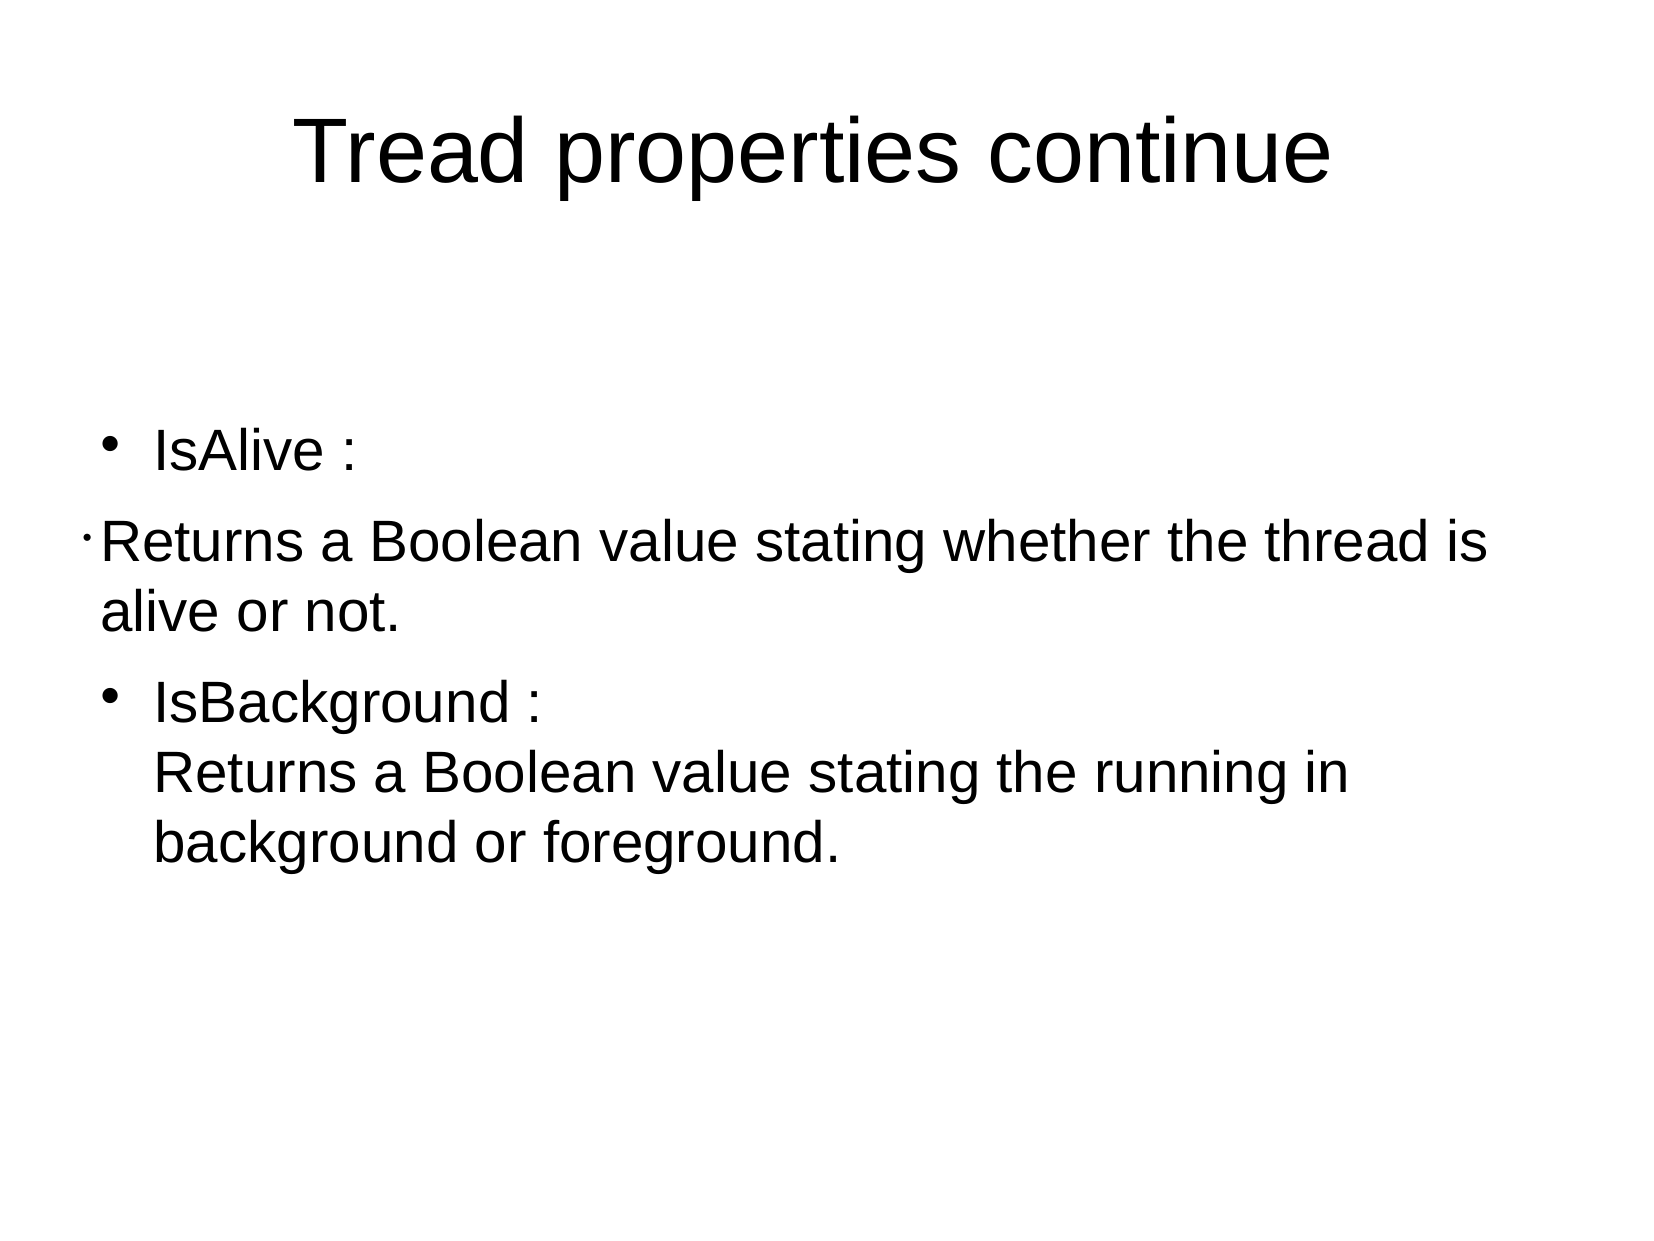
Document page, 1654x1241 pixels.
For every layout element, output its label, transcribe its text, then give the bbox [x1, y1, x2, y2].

subtitle IsAlive : Returns a Boolean value stating whether the thread is alive or not. IsBackground : Returns a Boolean value stating the running in background or foreground. [82, 422, 1571, 947]
title Tread properties continue [82, 49, 1571, 257]
